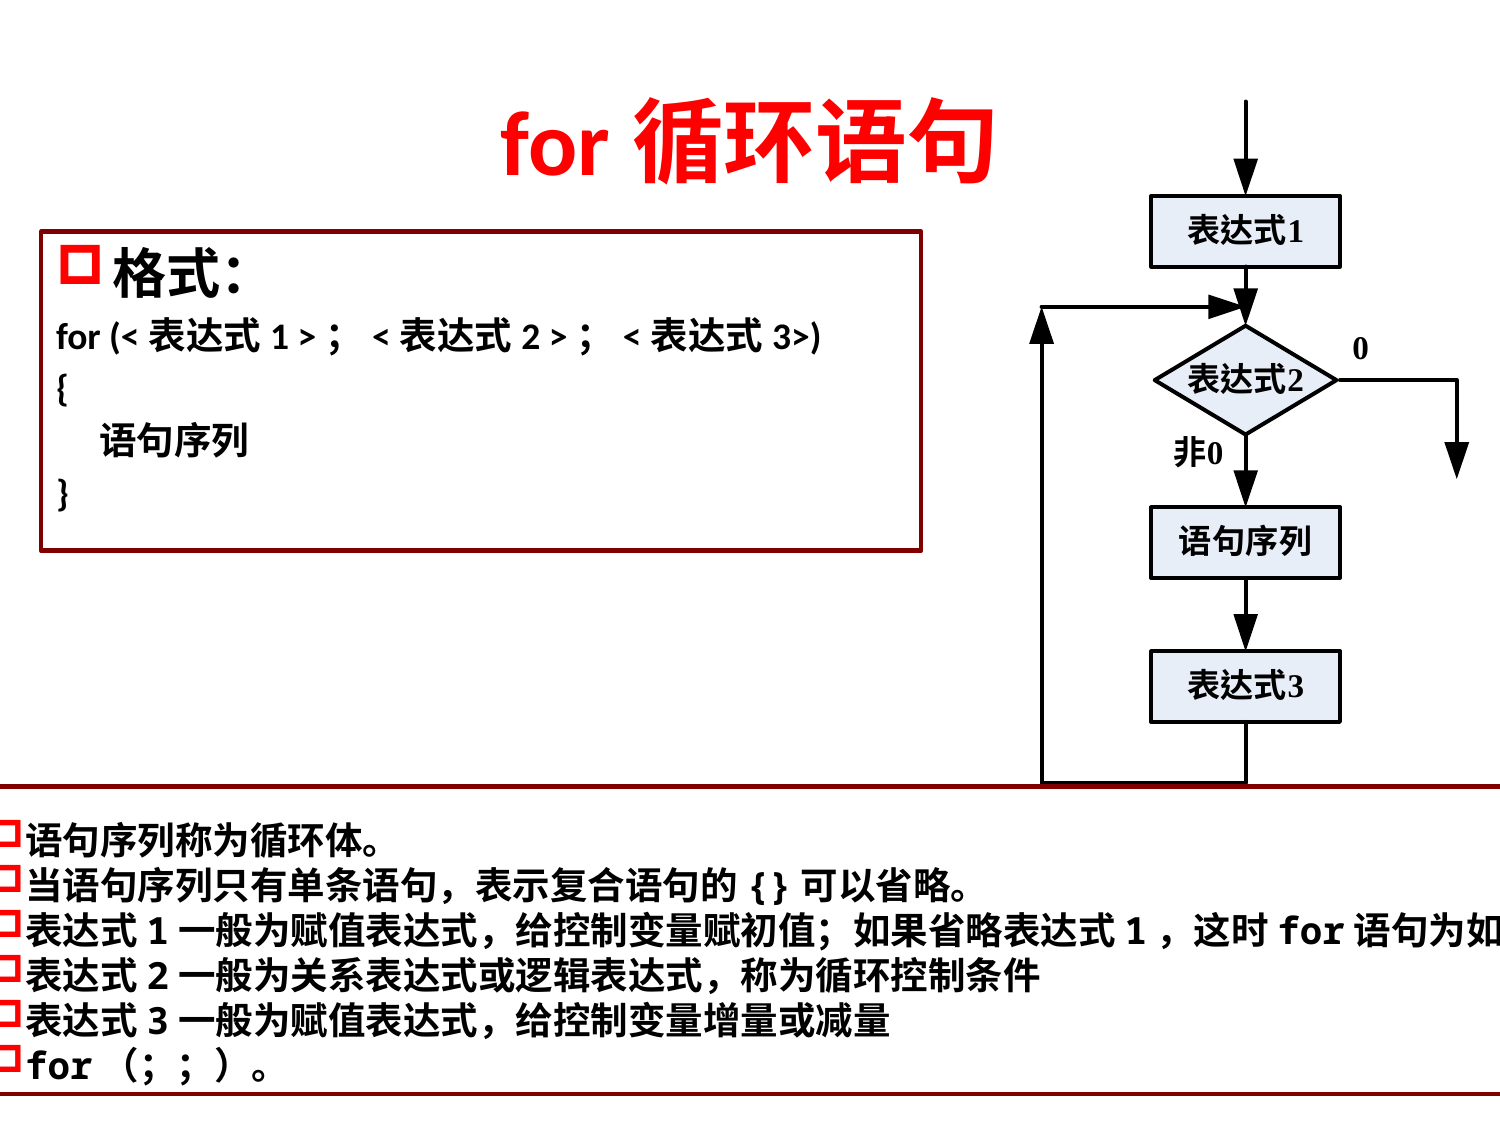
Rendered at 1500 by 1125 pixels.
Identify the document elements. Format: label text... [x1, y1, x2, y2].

text_box 语句序列称为循环体。 当语句序列只有单条语句，表示复合语句的{}可以省略。 表达式1一般为赋值表达式，给控制变量赋初值；如果省略表达式1，这时for语句为如 表达式2一般为关系表达式或逻辑表达式，称为循环控制条件 表达式3一般为赋值表达式，给控制变量增量或减量 for（；；）。 [0, 786, 1500, 1094]
title for循环语句 [75, 45, 1425, 233]
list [998, 58, 1500, 827]
text_box 格式： for (<表达式1 >；<表达式2 >；<表达式3>) { 语句序列 } [41, 231, 921, 551]
